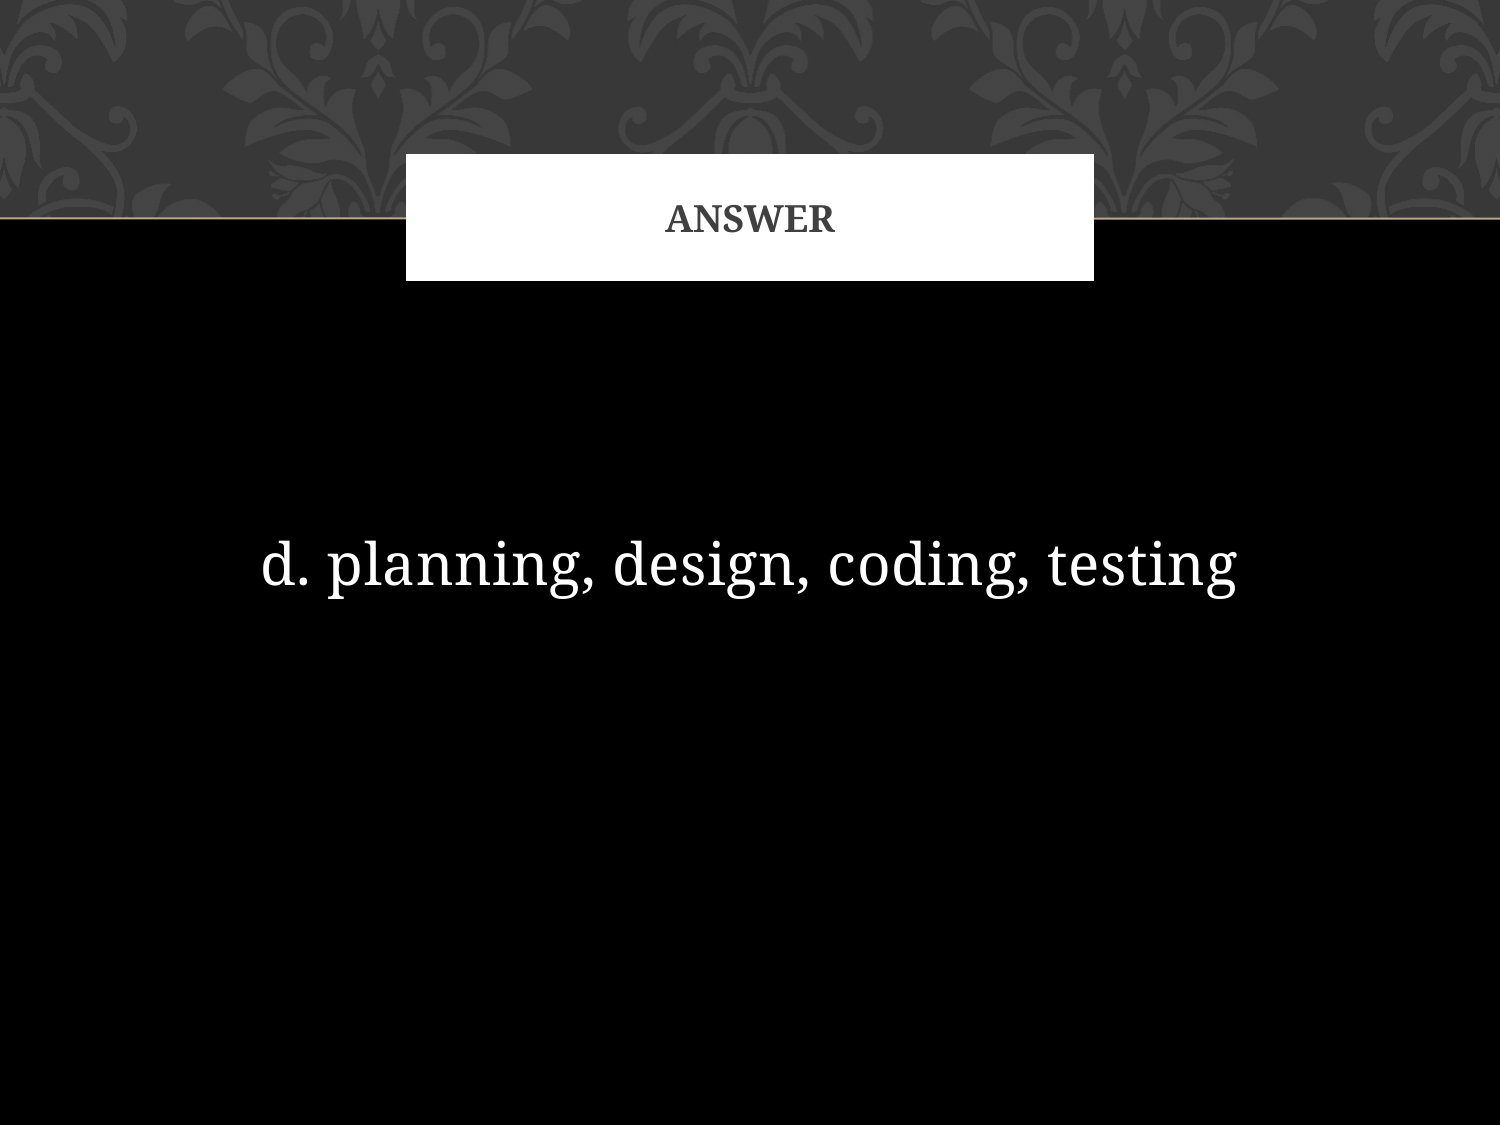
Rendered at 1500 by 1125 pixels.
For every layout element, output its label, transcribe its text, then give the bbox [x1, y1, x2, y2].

list d. planning, design, coding, testing [75, 331, 1425, 1000]
title ANSWER [406, 154, 1094, 281]
